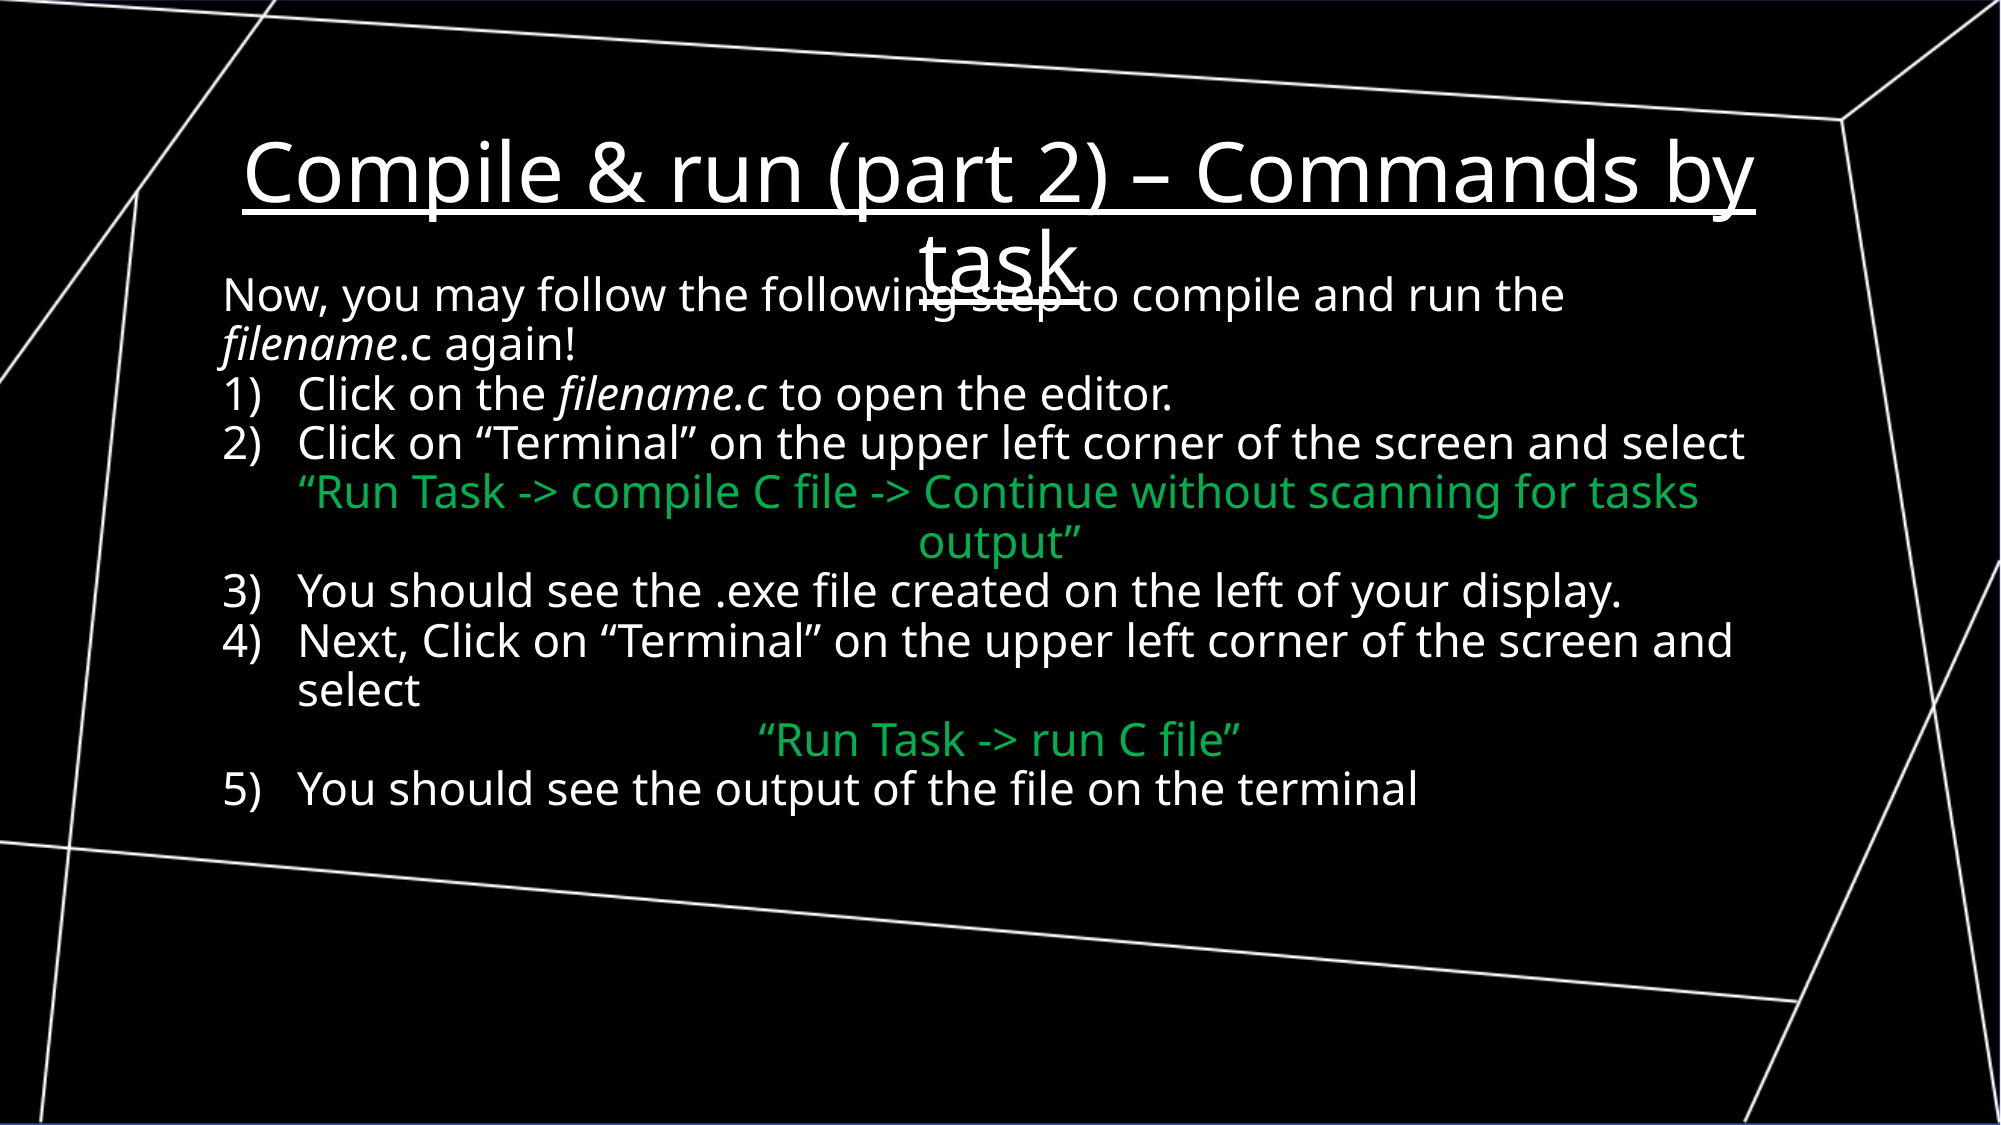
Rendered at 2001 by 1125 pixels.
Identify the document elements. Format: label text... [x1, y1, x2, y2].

text_box Compile & run (part 2) – Commands by task [188, 122, 1811, 282]
picture [0, 0, 2001, 1125]
text_box Now, you may follow the following step to compile and run the filename.c again! Click on the filename.c to open the editor. Click on “Terminal” on the upper left corner of the screen and select “Run Task -> compile C file -> Continue without scanning for tasks output” You should see the .exe file created on the left of your display. Next, Click on “Terminal” on the upper left corner of the screen and select “Run Task -> run C file” You should see the output of the file on the terminal [207, 264, 1792, 872]
